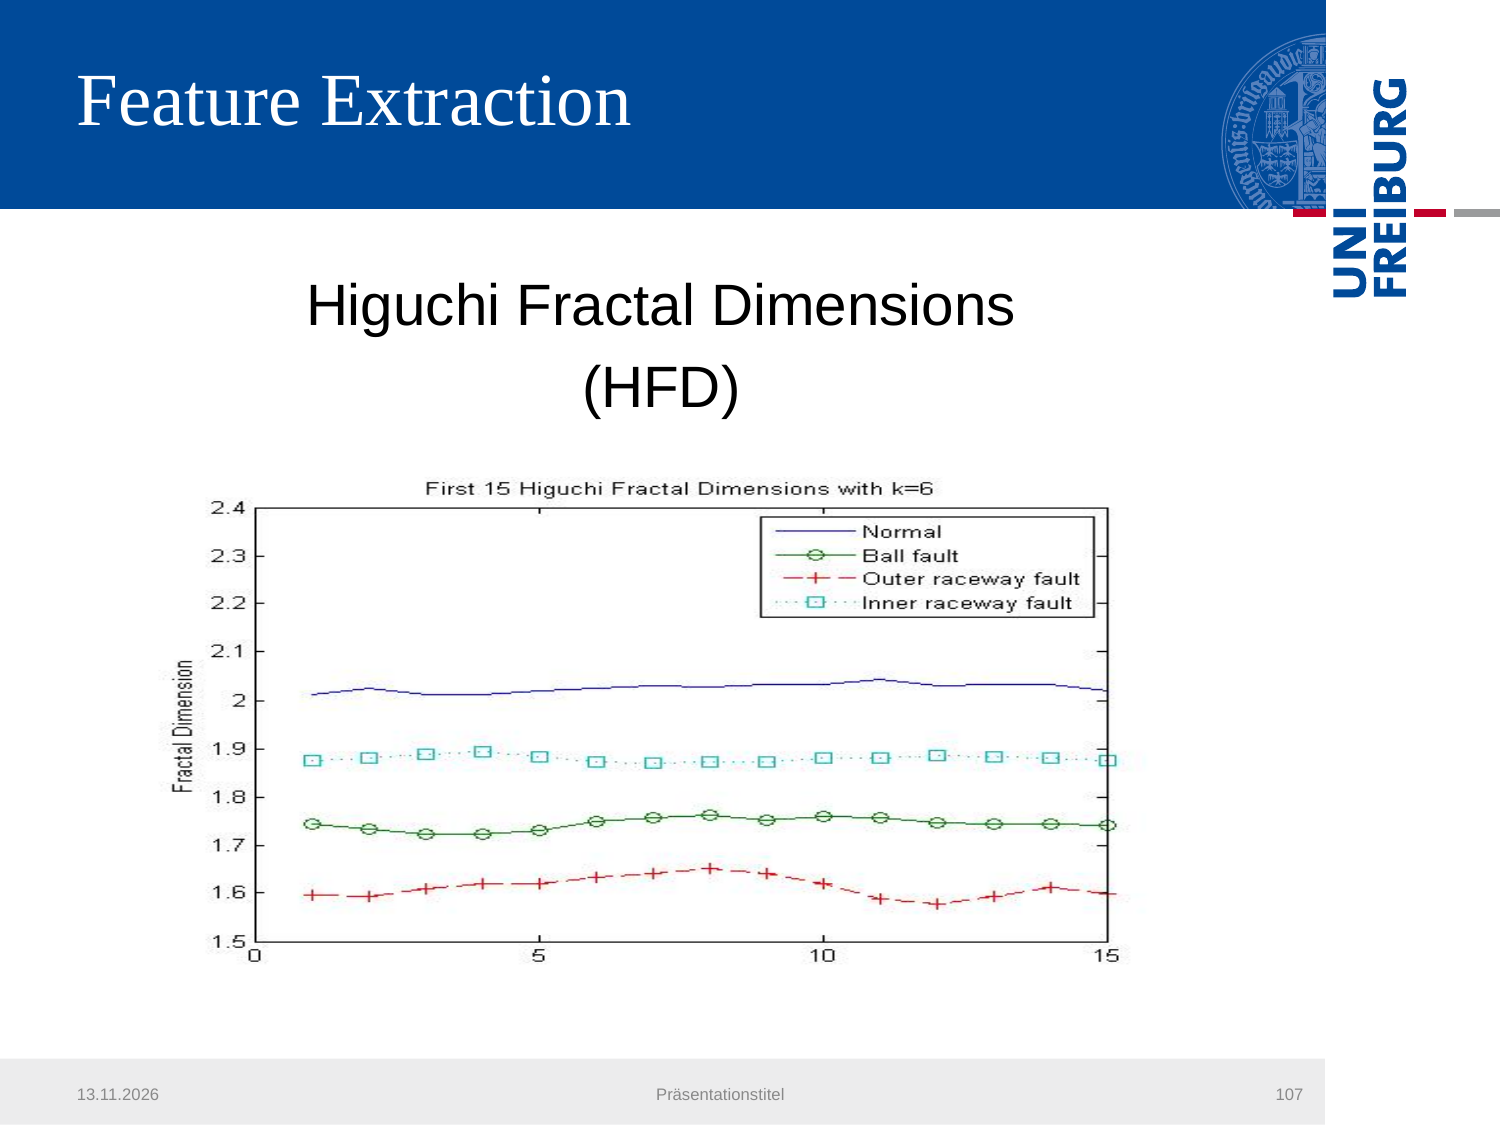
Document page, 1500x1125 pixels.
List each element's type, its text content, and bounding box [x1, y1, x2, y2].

slide_number 107 [1234, 1074, 1304, 1114]
title Feature Extraction [76, 50, 1235, 169]
footer Präsentationstitel [230, 1074, 1211, 1114]
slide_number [76, 1074, 207, 1114]
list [111, 467, 1211, 1000]
list Higuchi Fractal Dimensions (HFD) [218, 267, 1105, 445]
